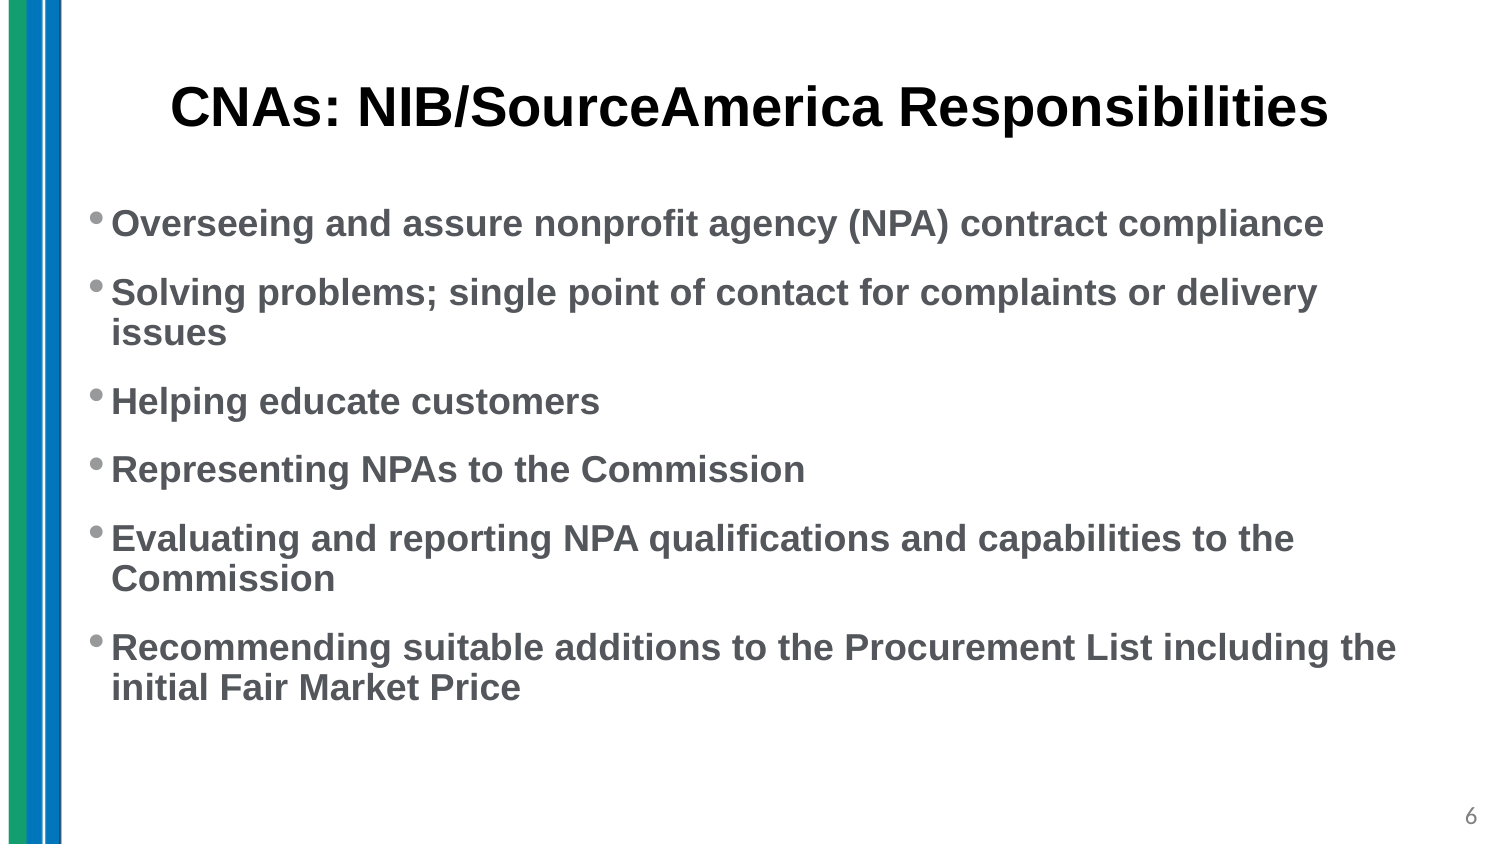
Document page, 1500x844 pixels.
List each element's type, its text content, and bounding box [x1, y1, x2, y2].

picture [29, 0, 1500, 844]
title CNAs: NIB/SourceAmerica Responsibilities [75, 33, 1425, 175]
picture [0, 0, 26, 844]
list Overseeing and assure nonprofit agency (NPA) contract compliance Solving problems; single point of contact for complaints or delivery issues Helping educate customers Representing NPAs to the Commission Evaluating and reporting NPA qualifications and capabilities to the Commission Recommending suitable additions to the Procurement List including the initial Fair Market Price [75, 196, 1425, 754]
